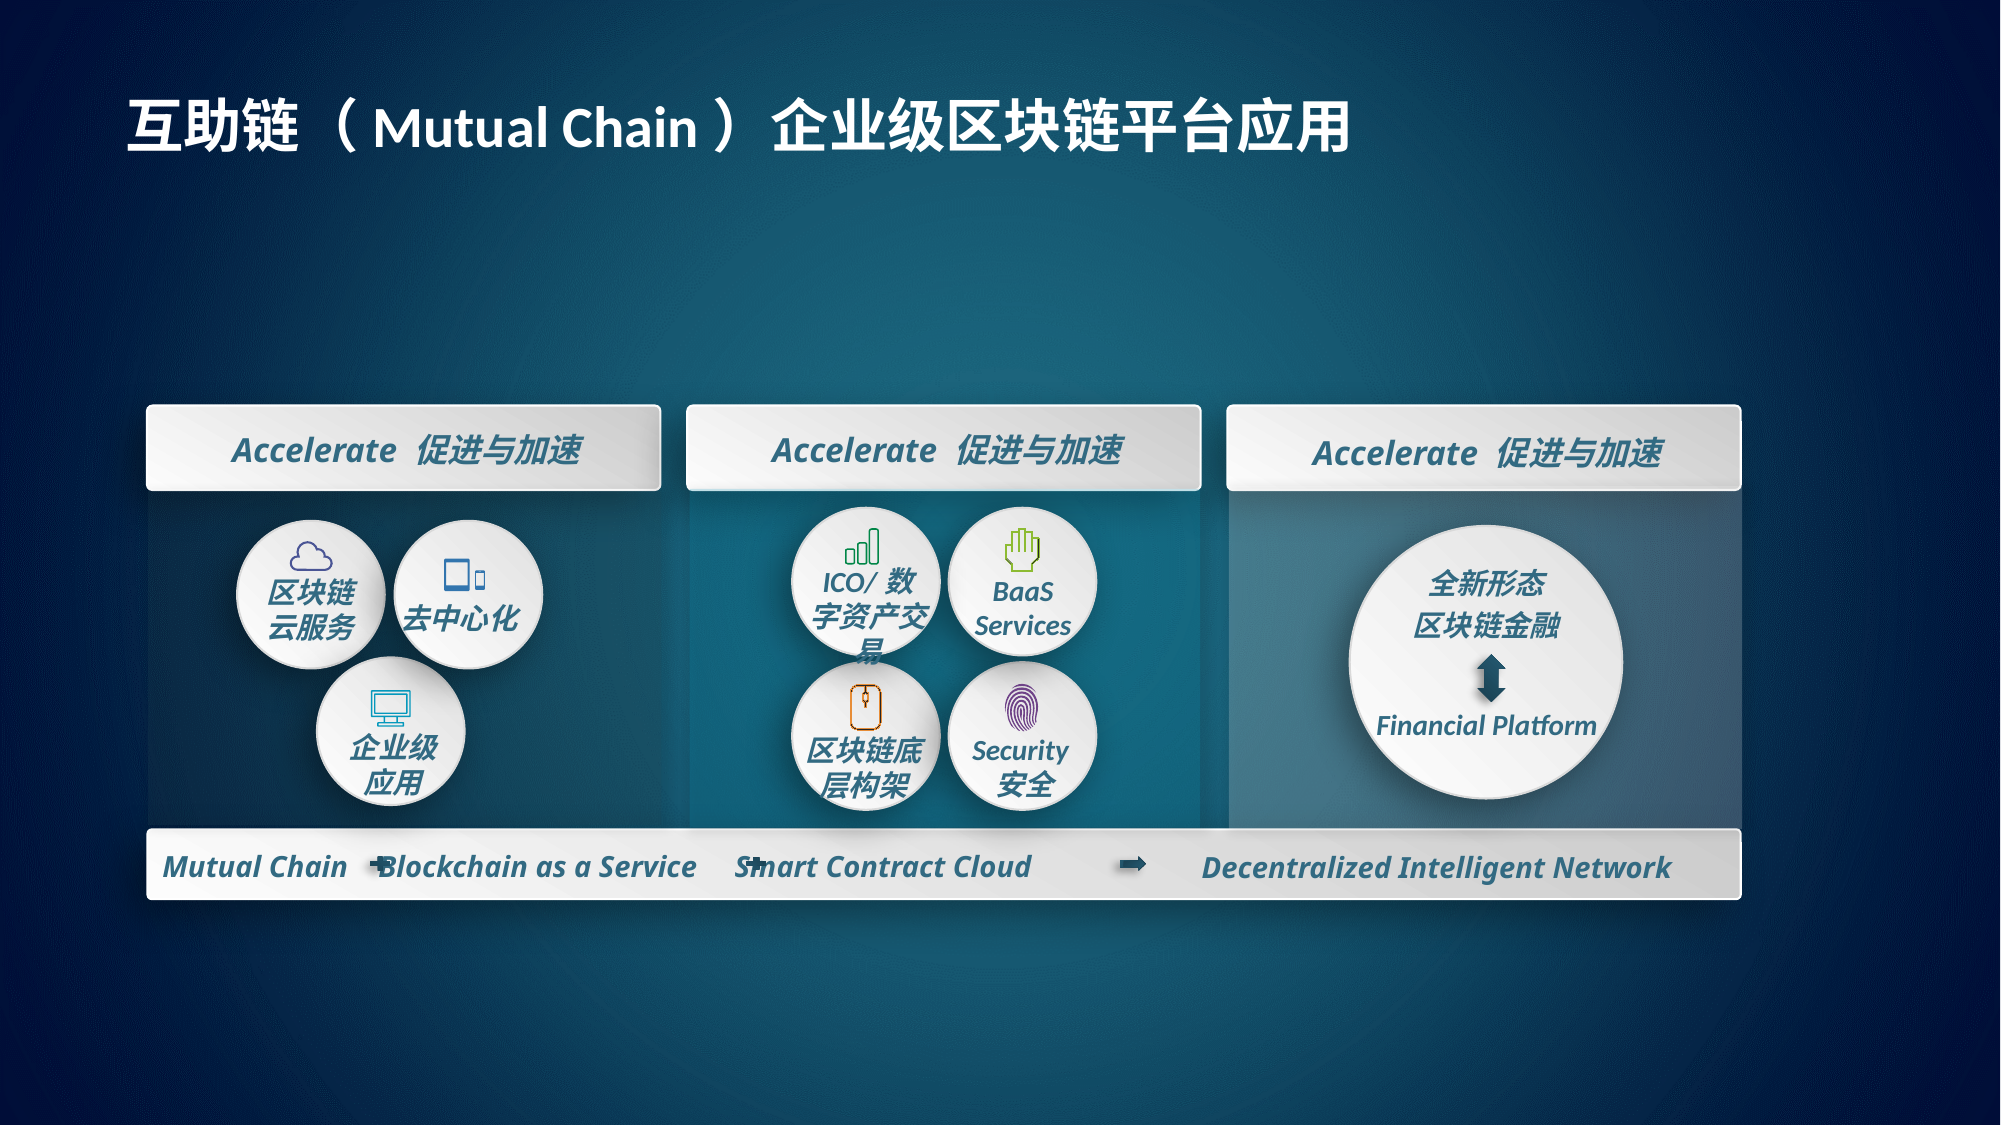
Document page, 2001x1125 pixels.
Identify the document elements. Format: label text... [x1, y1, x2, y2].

text_box 互助链（Mutual Chain）企业级区块链平台应用 [110, 81, 1436, 167]
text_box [687, 405, 1201, 828]
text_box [147, 834, 1741, 893]
picture [0, 0, 2001, 1125]
text_box [441, 828, 691, 834]
text_box [1207, 828, 1230, 834]
text_box [146, 829, 1742, 901]
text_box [1227, 405, 1743, 830]
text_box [147, 405, 662, 826]
